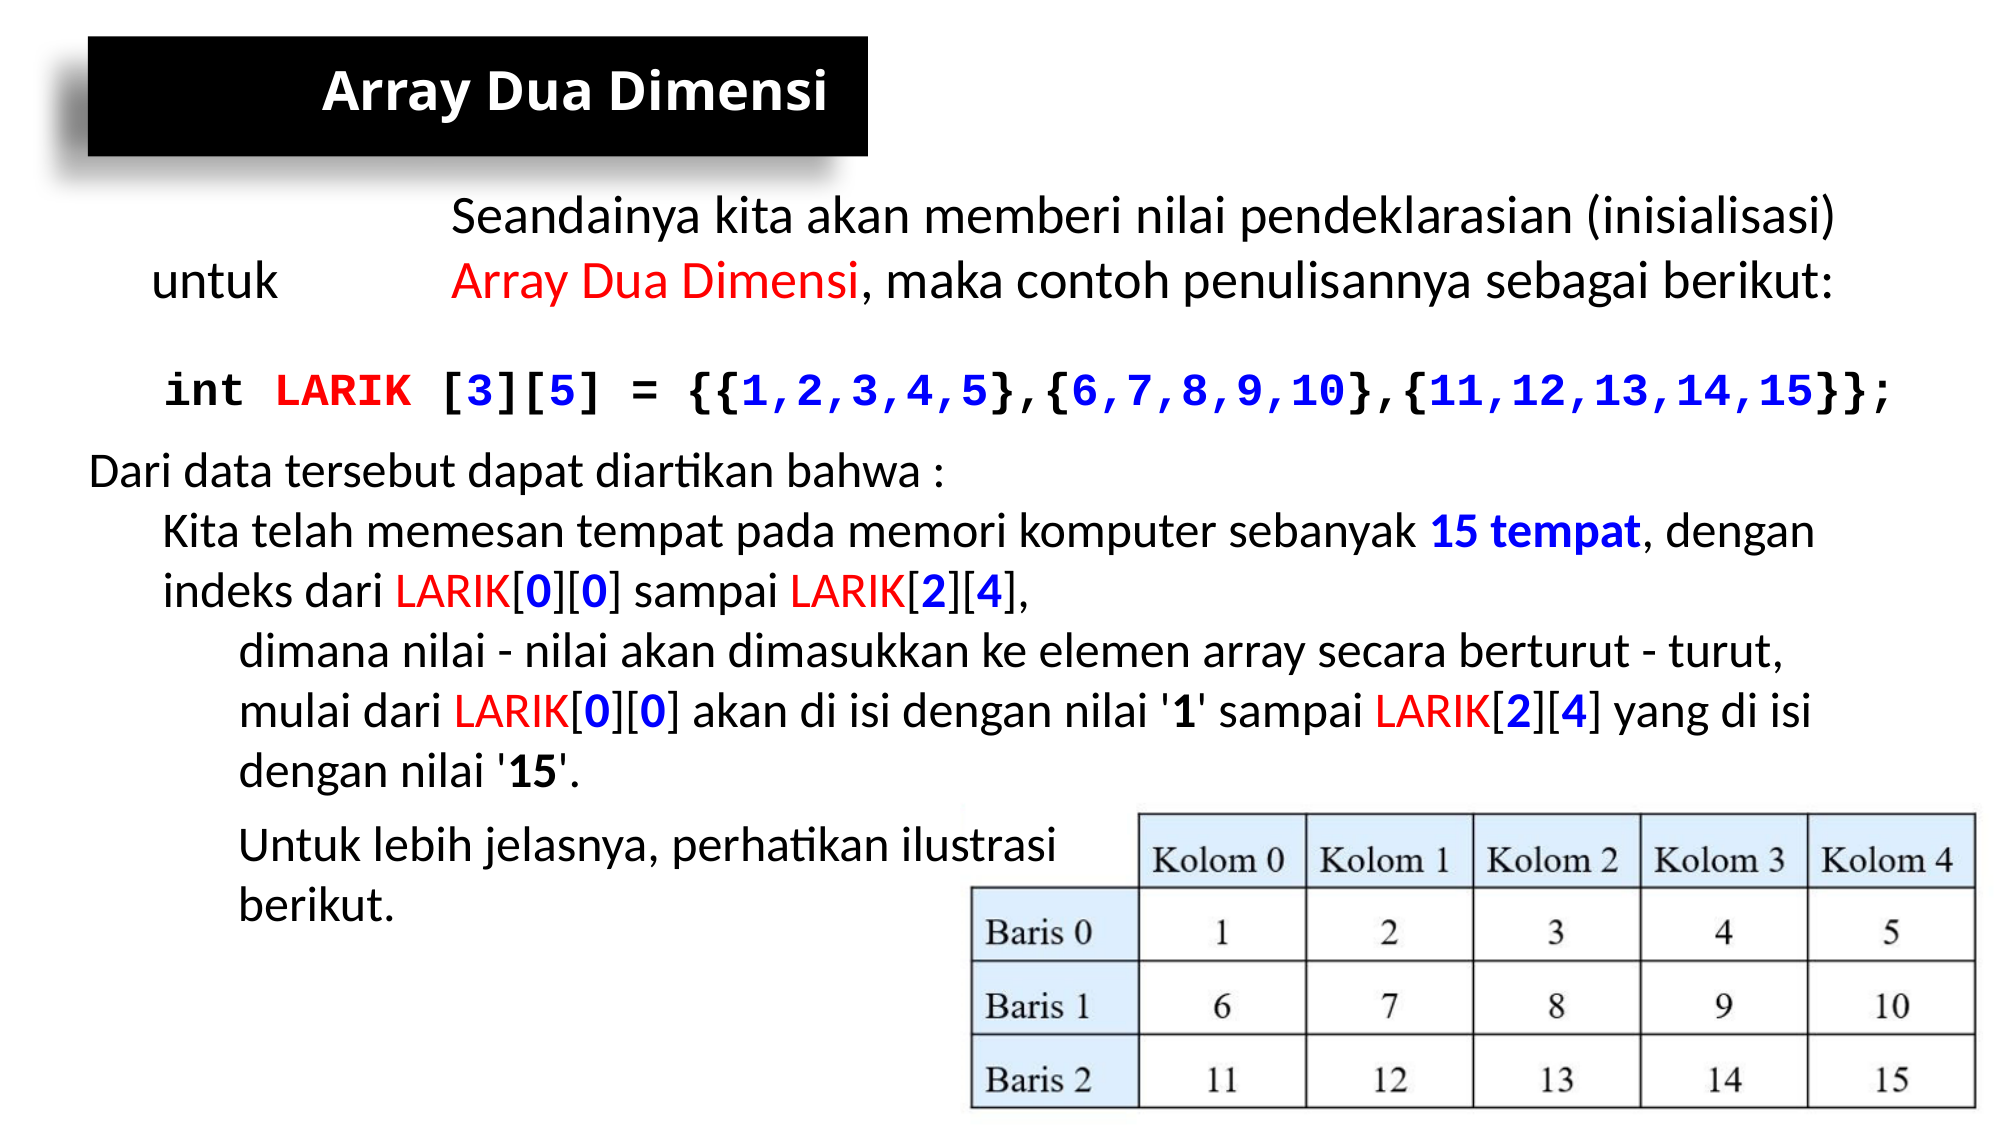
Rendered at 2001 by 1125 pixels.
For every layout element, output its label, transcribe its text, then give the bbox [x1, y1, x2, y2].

picture [944, 792, 1998, 1125]
text_box Dari data tersebut dapat diartikan bahwa : Kita telah memesan tempat pada memori komputer sebanyak 15 tempat, dengan indeks dari LARIK[0][0] sampai LARIK[2][4], dimana nilai - nilai akan dimasukkan ke elemen array secara berturut - turut, mulai dari LARIK[0][0] akan di isi dengan nilai '1' sampai LARIK[2][4] yang di isi dengan nilai '15'. [0, 429, 1847, 805]
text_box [259, 36, 868, 157]
text_box Seandainya kita akan memberi nilai pendeklarasian (inisialisasi) untuk Array Dua Dimensi, maka contoh penulisannya sebagai berikut: int LARIK [3][5] = {{1,2,3,4,5},{6,7,8,9,10},{11,12,13,14,15}}; [136, 172, 1924, 422]
text_box Untuk lebih jelasnya, perhatikan ilustrasi berikut. [223, 803, 944, 939]
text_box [33, 0, 259, 239]
